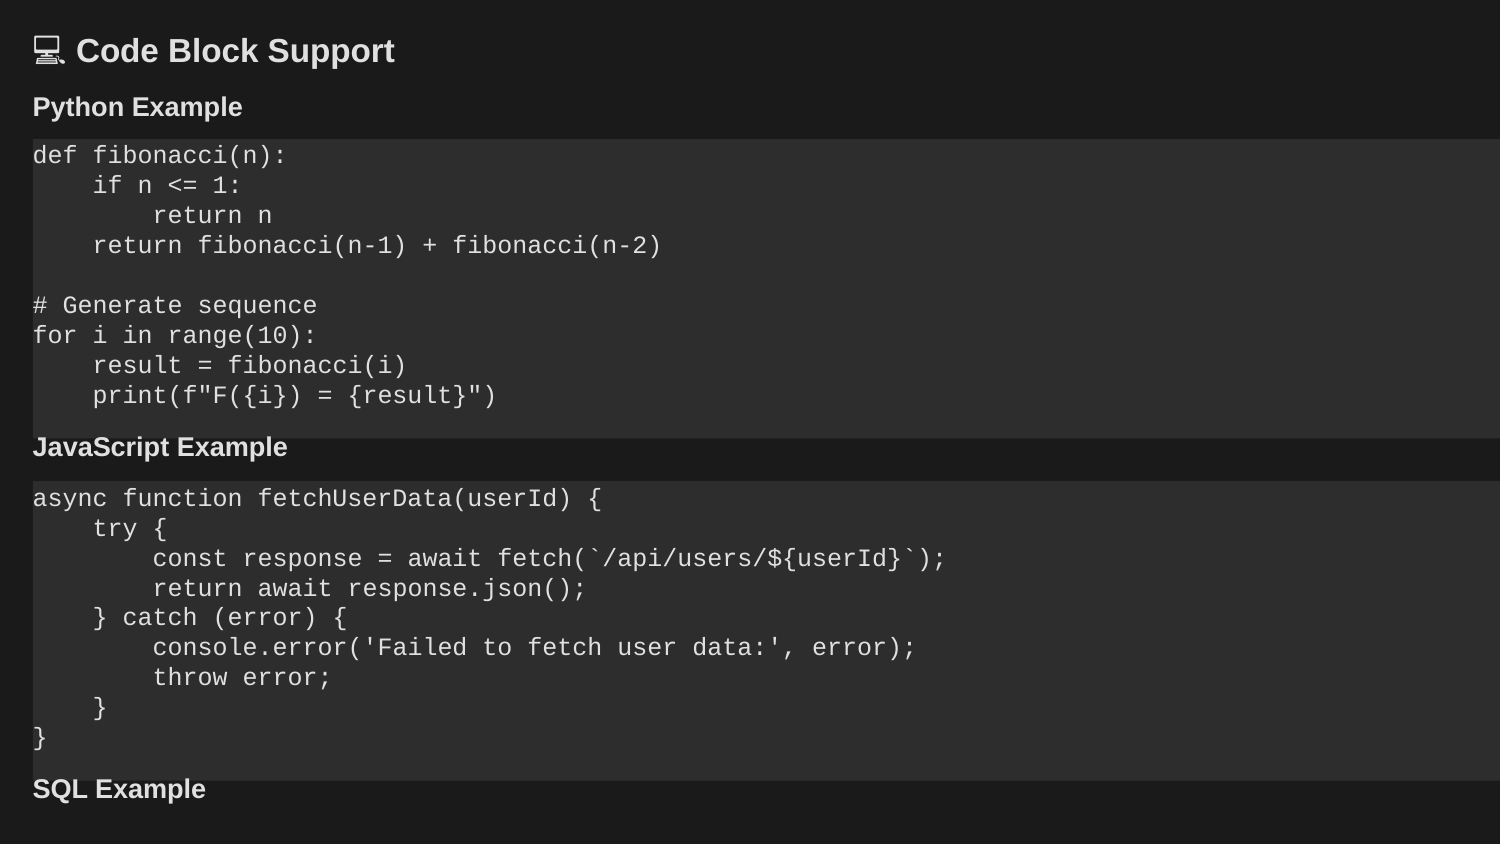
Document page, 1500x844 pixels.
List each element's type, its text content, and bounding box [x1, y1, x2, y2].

text_box def fibonacci(n): if n <= 1: return n return fibonacci(n-1) + fibonacci(n-2) # Generate sequence for i in range(10): result = fibonacci(i) print(f"F({i}) = {result}") [32, 139, 1500, 429]
text_box 💻 Code Block Support [32, 29, 1500, 70]
text_box Python Example [32, 88, 1500, 122]
text_box async function fetchUserData(userId) { try { const response = await fetch(`/api/users/${userId}`); return await response.json(); } catch (error) { console.error('Failed to fetch user data:', error); throw error; } } [32, 481, 1500, 771]
text_box JavaScript Example [32, 429, 1500, 463]
text_box SQL Example [32, 771, 1500, 805]
